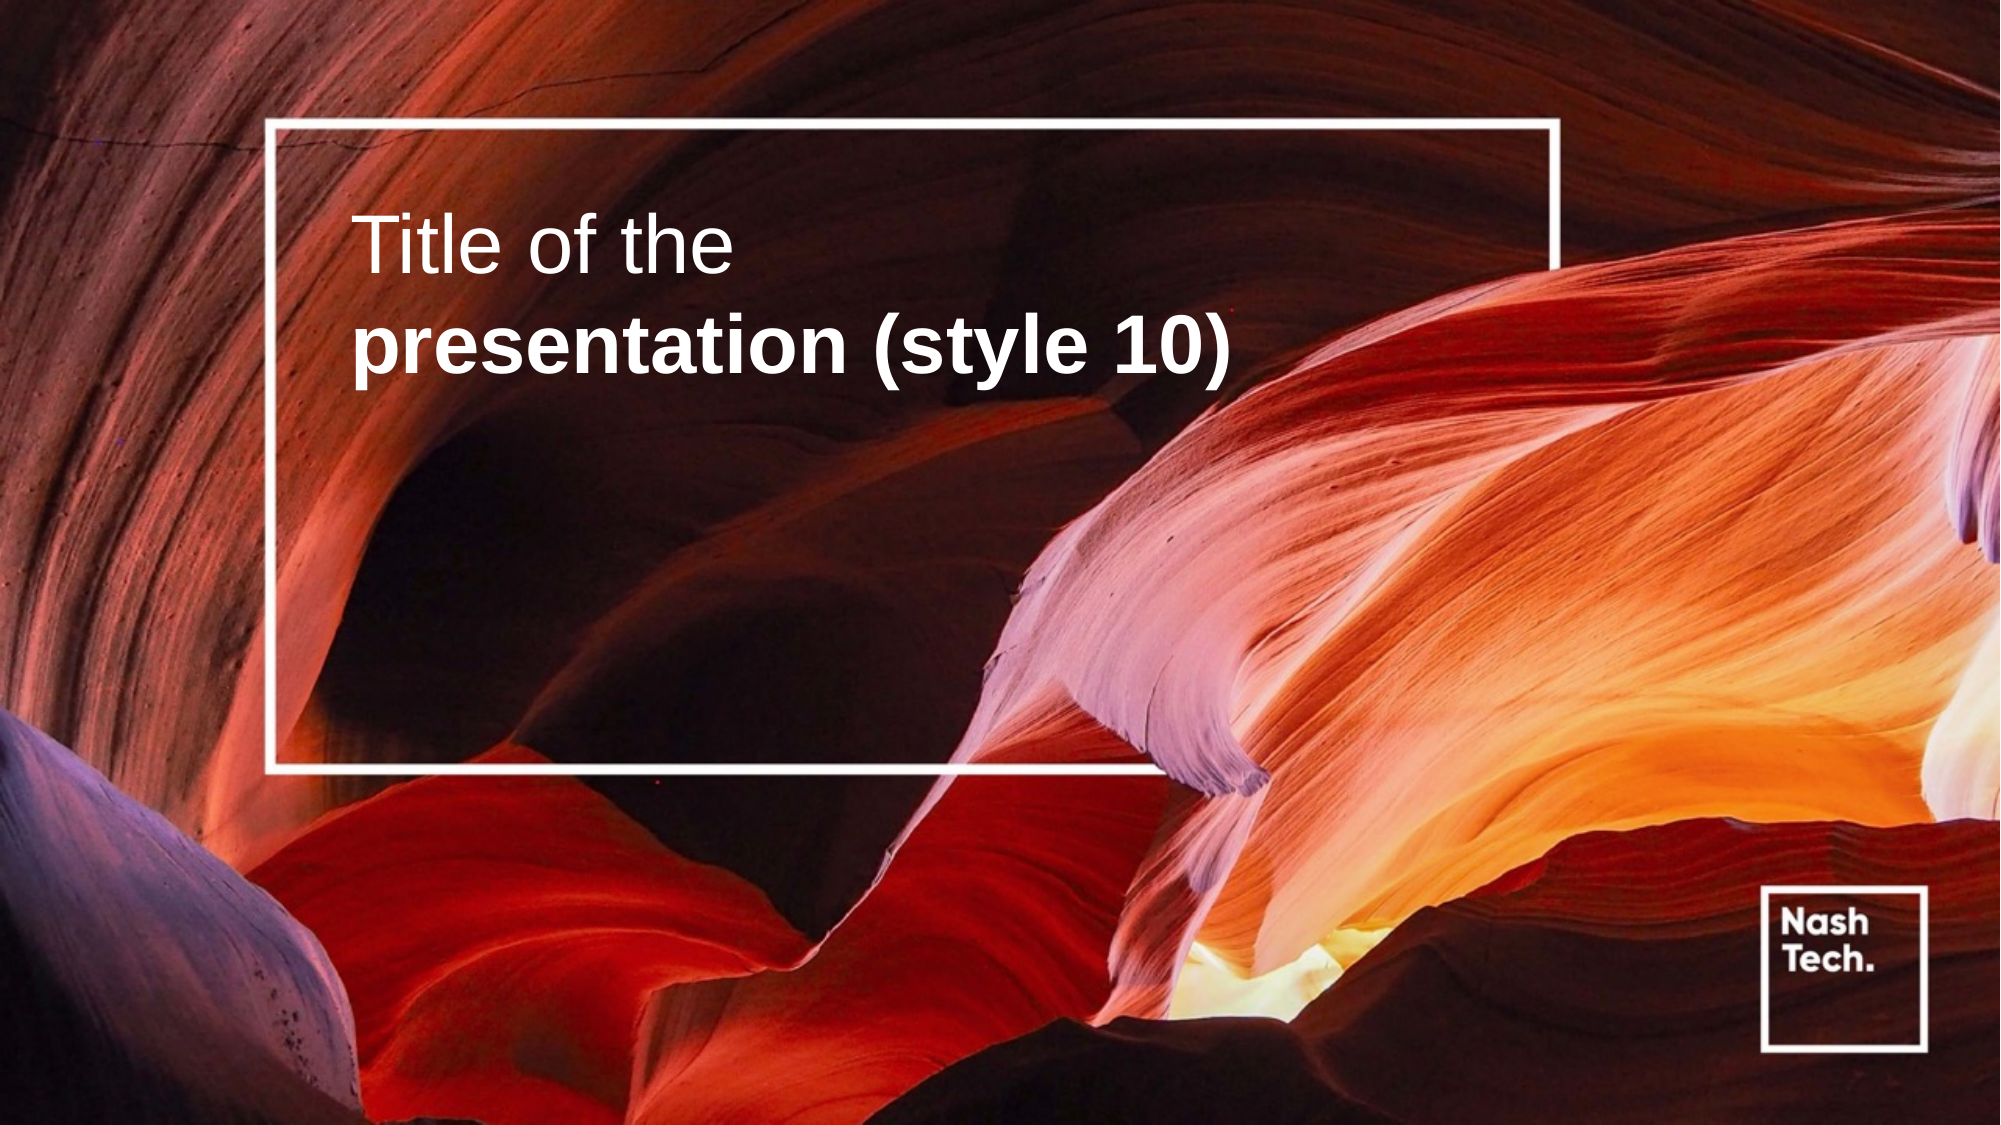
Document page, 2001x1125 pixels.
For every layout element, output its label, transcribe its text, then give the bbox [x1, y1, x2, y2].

title Title of the presentation (style 10) [335, 183, 1285, 669]
picture [0, 0, 2000, 1125]
